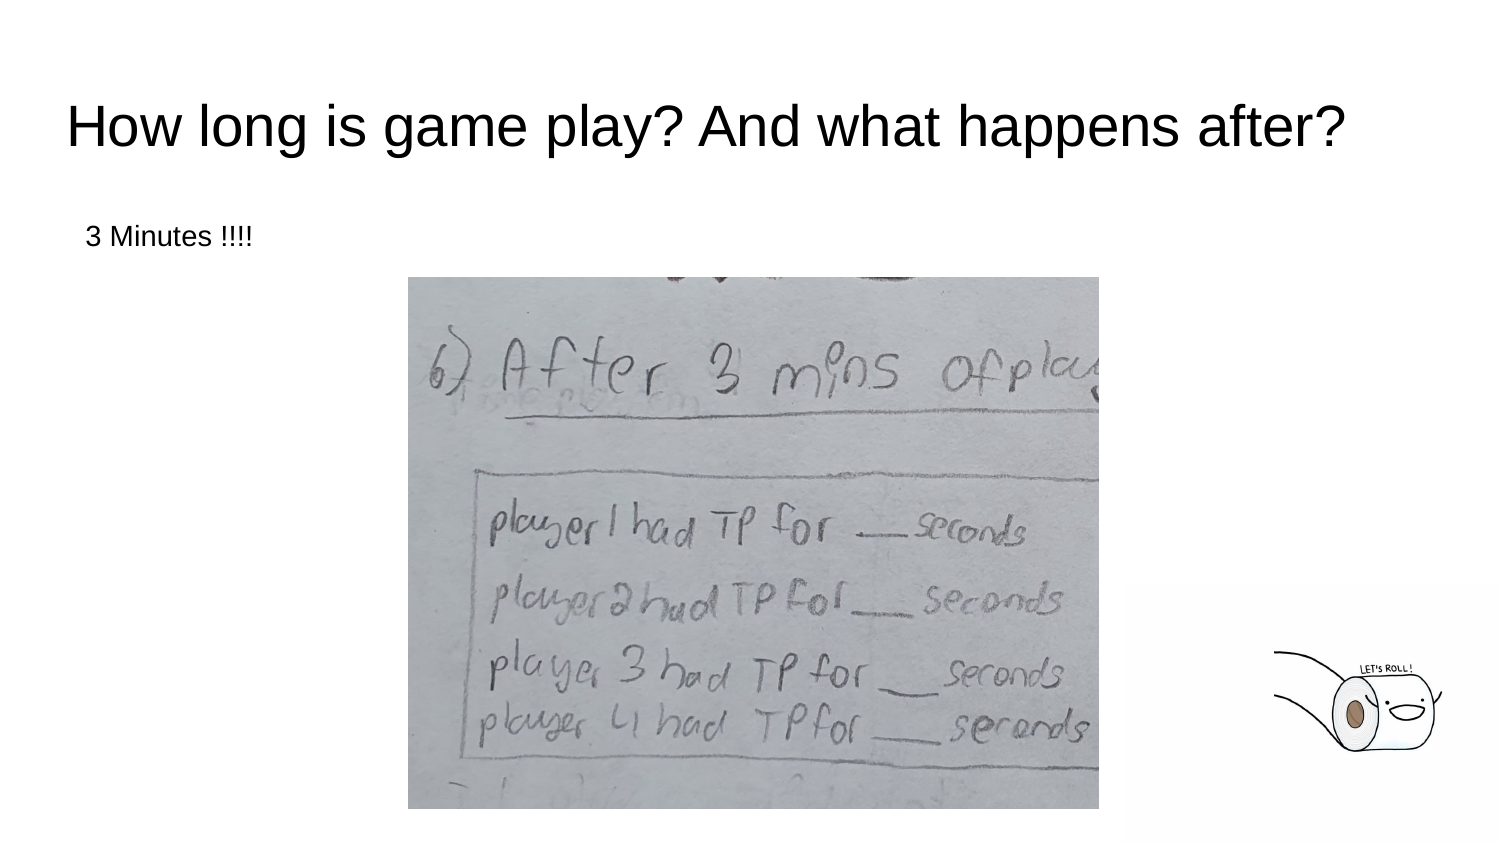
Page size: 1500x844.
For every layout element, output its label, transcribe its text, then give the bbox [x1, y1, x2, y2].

title How long is game play? And what happens after? [51, 72, 1449, 167]
text_box 3 Minutes !!!! [70, 202, 273, 262]
picture [1123, 585, 1500, 844]
picture [408, 277, 1099, 809]
